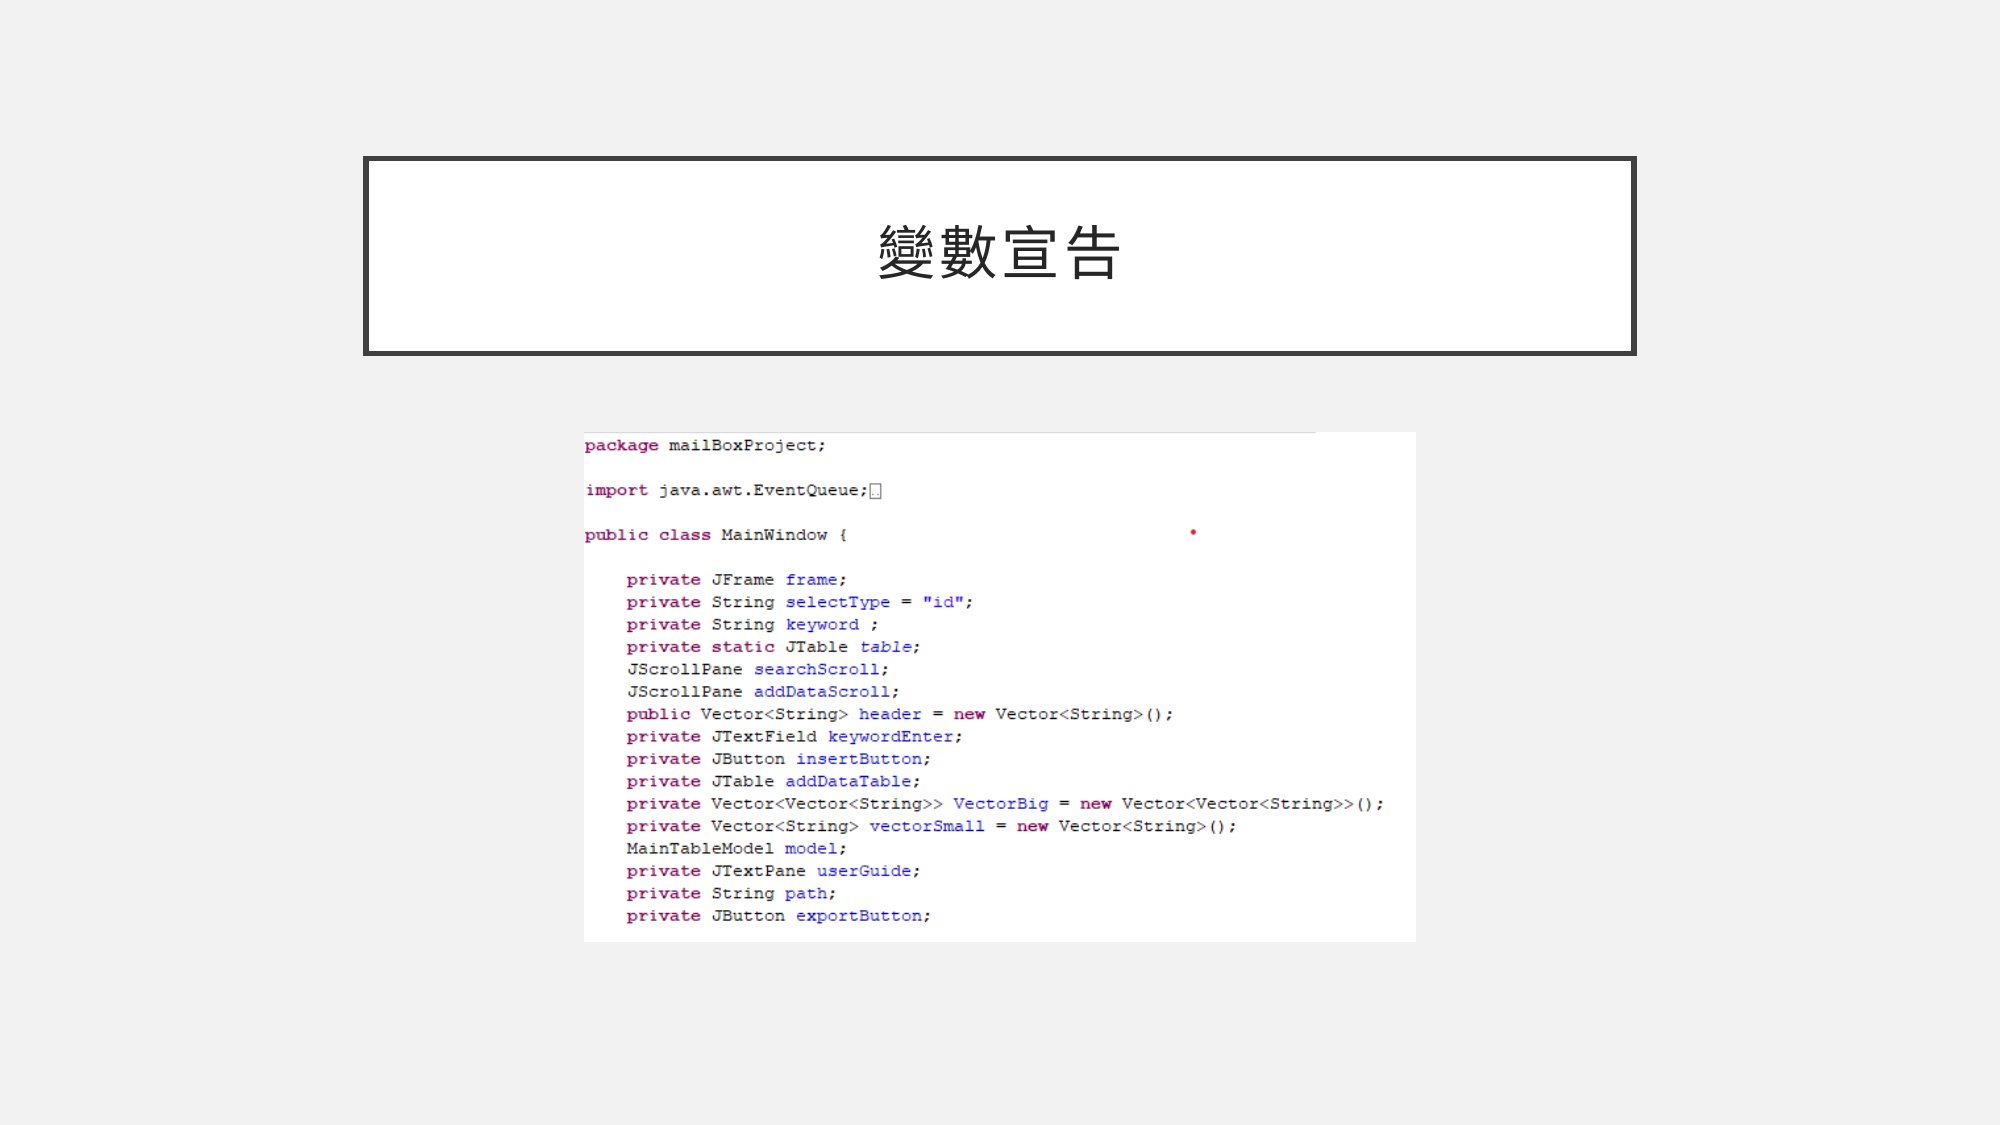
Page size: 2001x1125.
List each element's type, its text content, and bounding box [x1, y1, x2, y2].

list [584, 432, 1416, 942]
title 變數宣告 [363, 156, 1637, 356]
